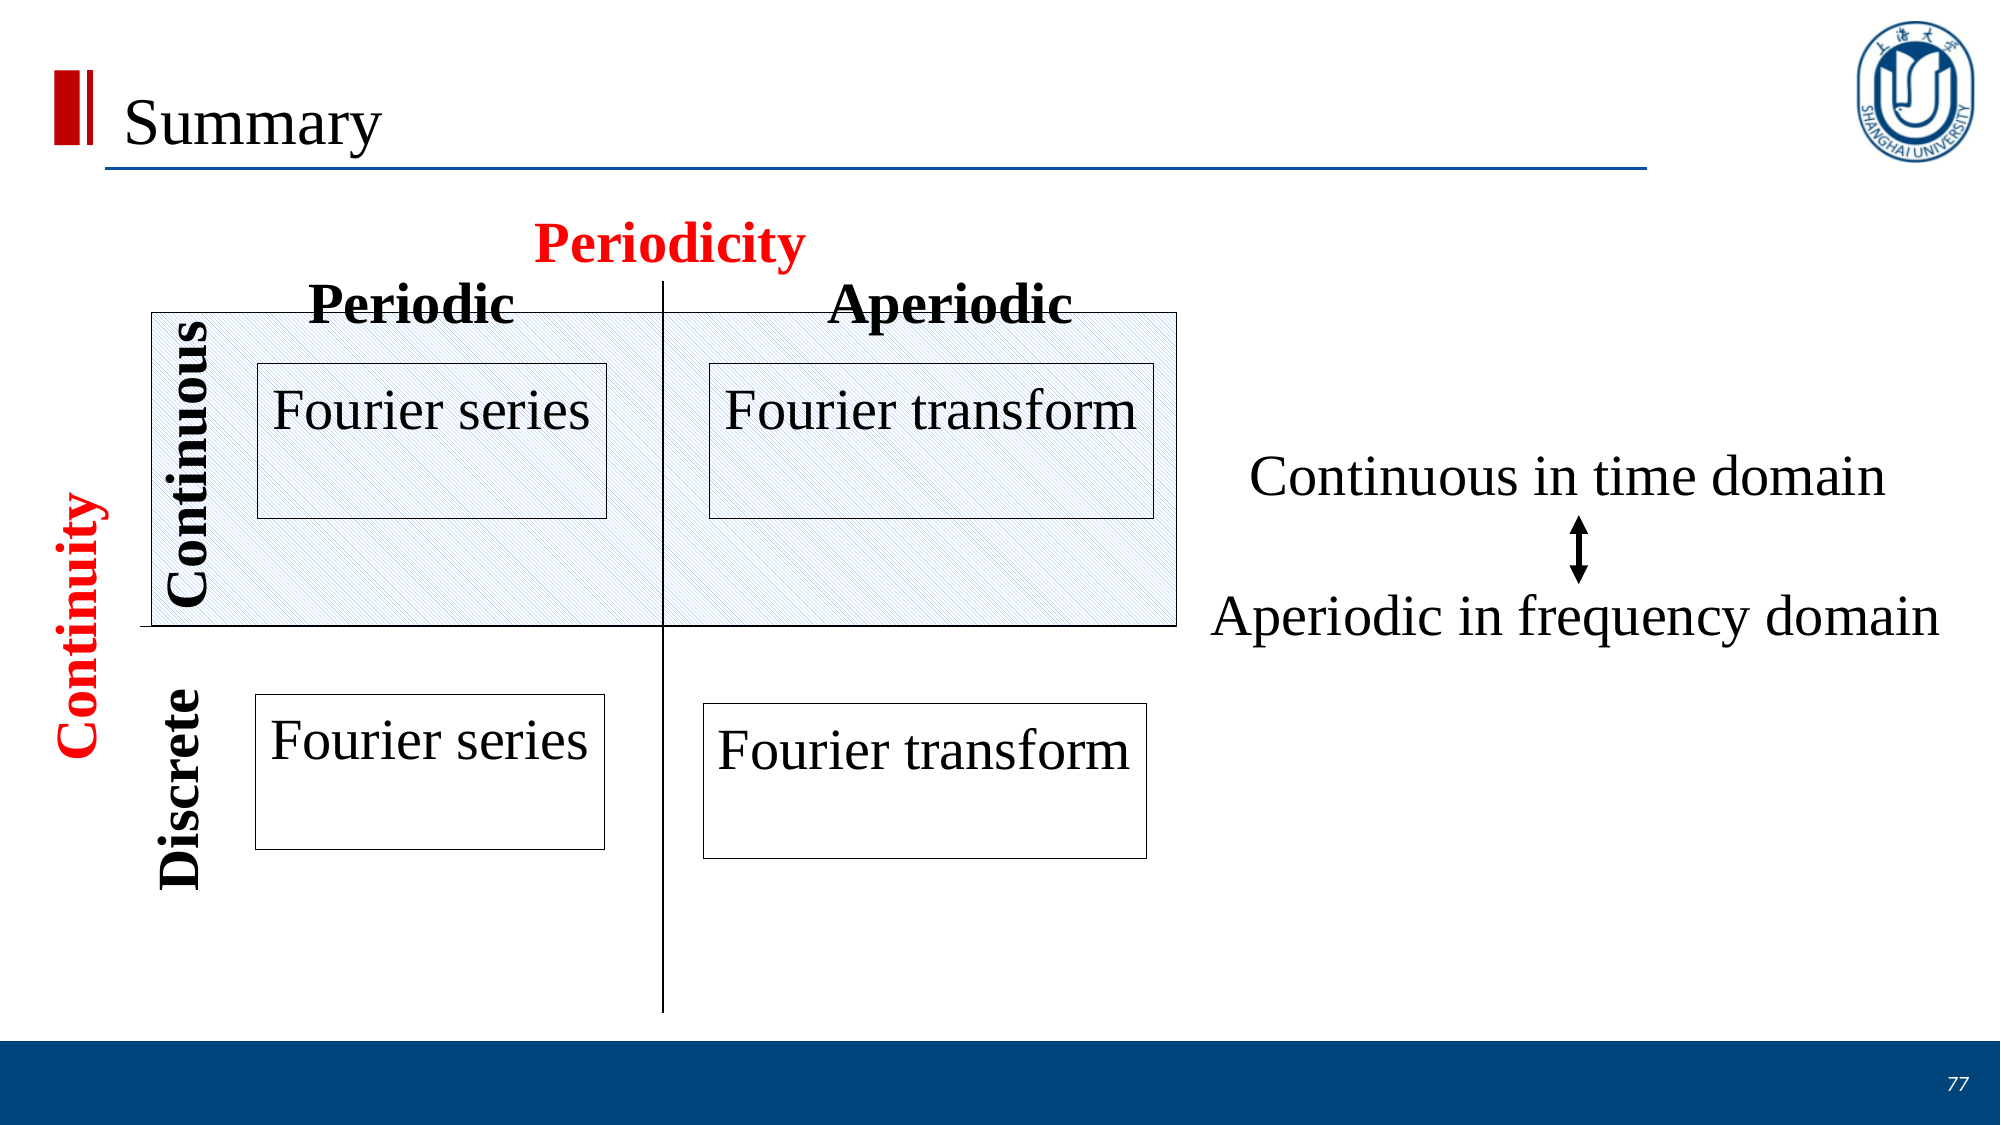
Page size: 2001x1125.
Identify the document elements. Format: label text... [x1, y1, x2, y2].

picture [1855, 21, 1978, 163]
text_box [30, 195, 1166, 1014]
slide_number 77 [1768, 1052, 1984, 1113]
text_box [1191, 429, 1960, 657]
title Summary [108, 37, 1857, 167]
text_box [1170, 312, 1177, 626]
